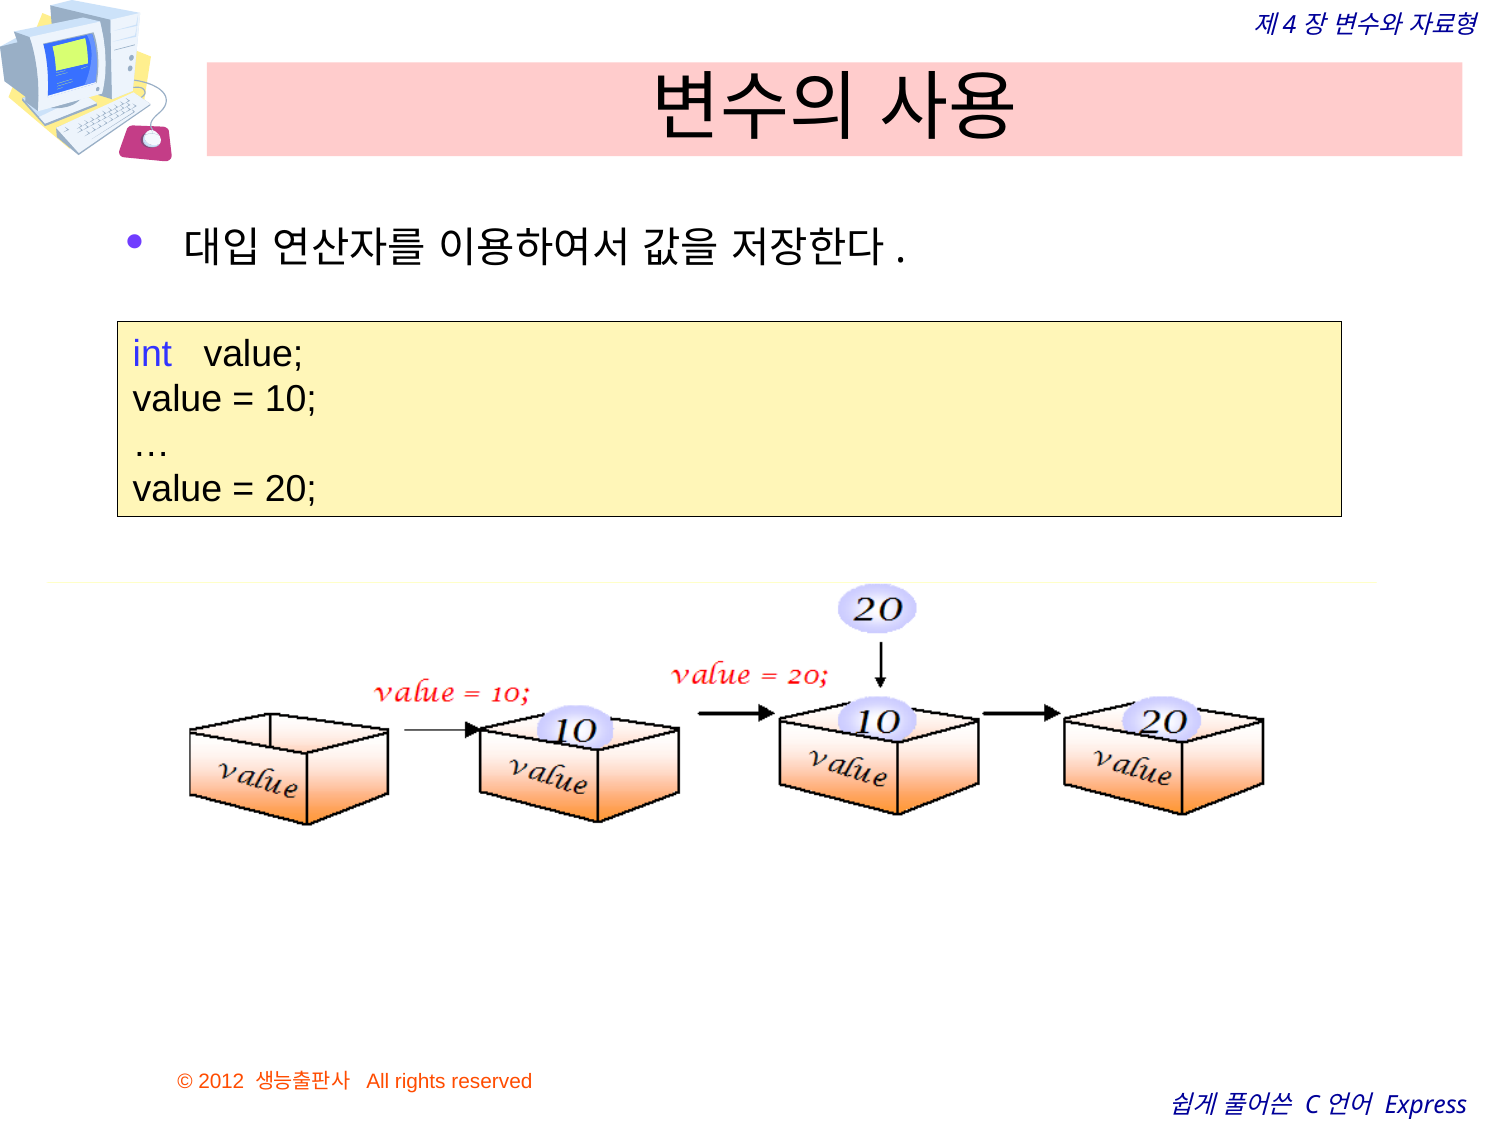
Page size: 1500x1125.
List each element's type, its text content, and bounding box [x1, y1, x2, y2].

picture [44, 582, 1382, 838]
list 대입 연산자를 이용하여서 값을 저장한다. [112, 218, 1460, 280]
title 변수의 사용 [206, 62, 1463, 157]
text_box int value; value = 10; … value = 20; [117, 321, 1342, 517]
